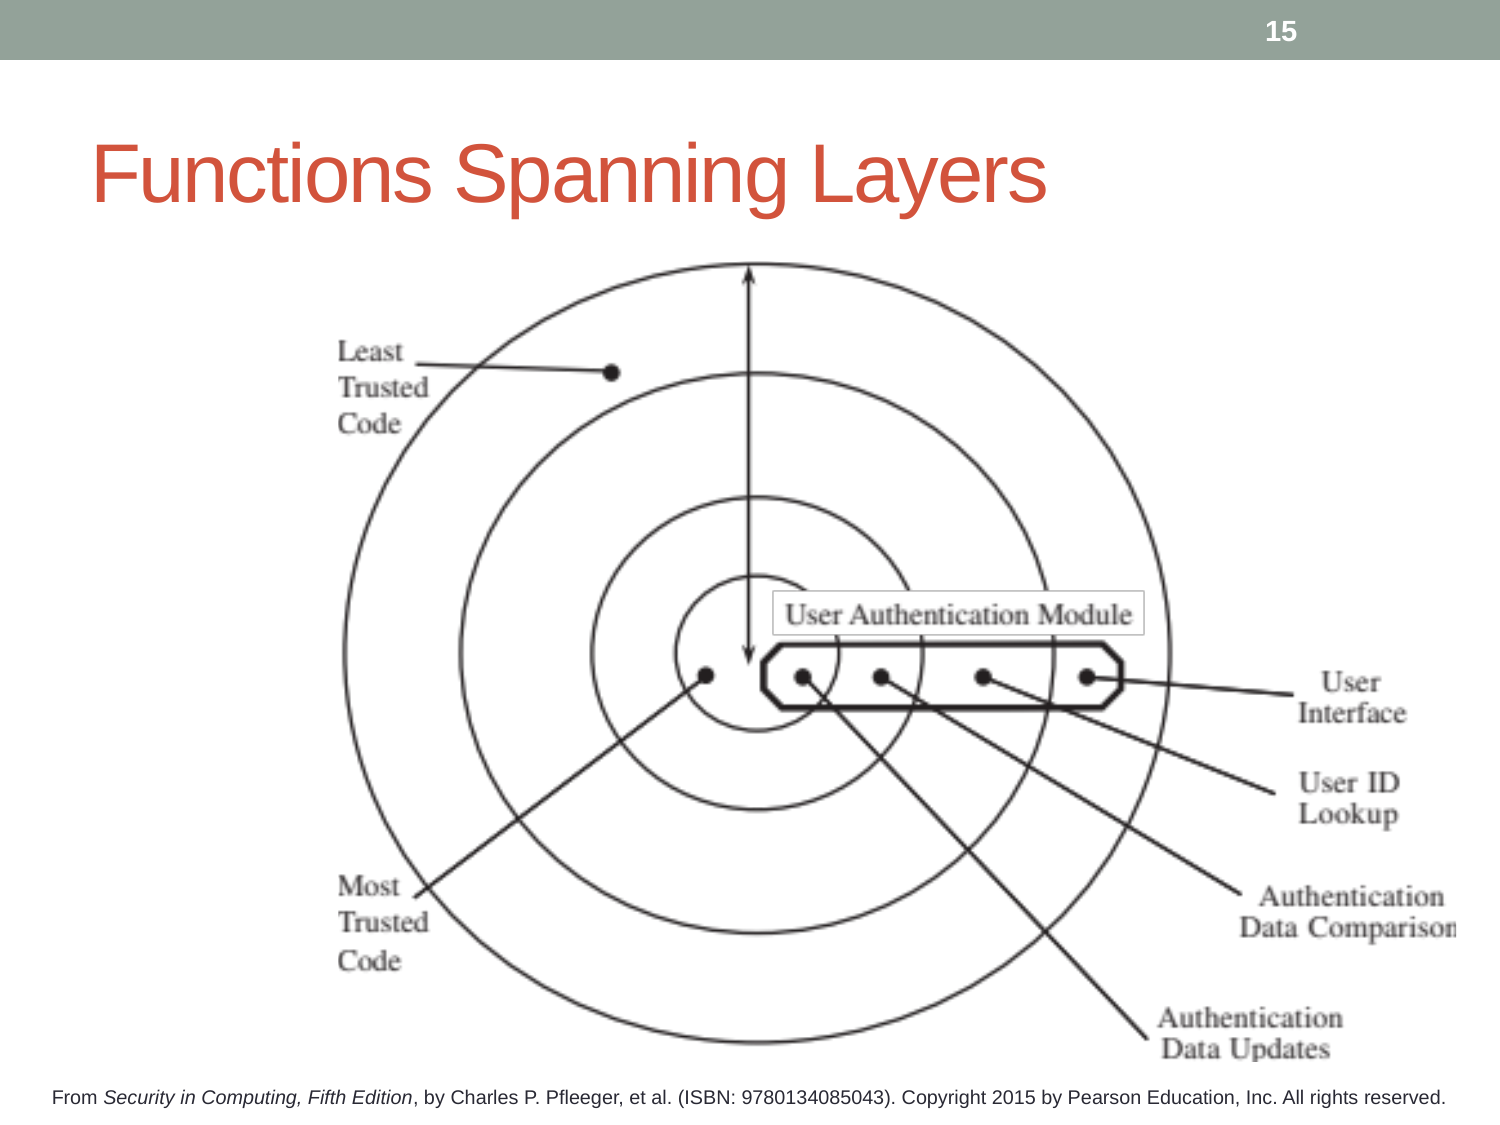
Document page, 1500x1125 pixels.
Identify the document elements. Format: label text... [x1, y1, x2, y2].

slide_number 15 [1250, 3, 1425, 57]
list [338, 250, 1457, 1065]
footer From Security in Computing, Fifth Edition, by Charles P. Pfleeger, et al. (ISBN: 9780134085043). Copyright 2015 by Pearson Education, Inc. All rights reserved. [0, 1069, 1500, 1124]
title Functions Spanning Layers [75, 87, 1425, 250]
